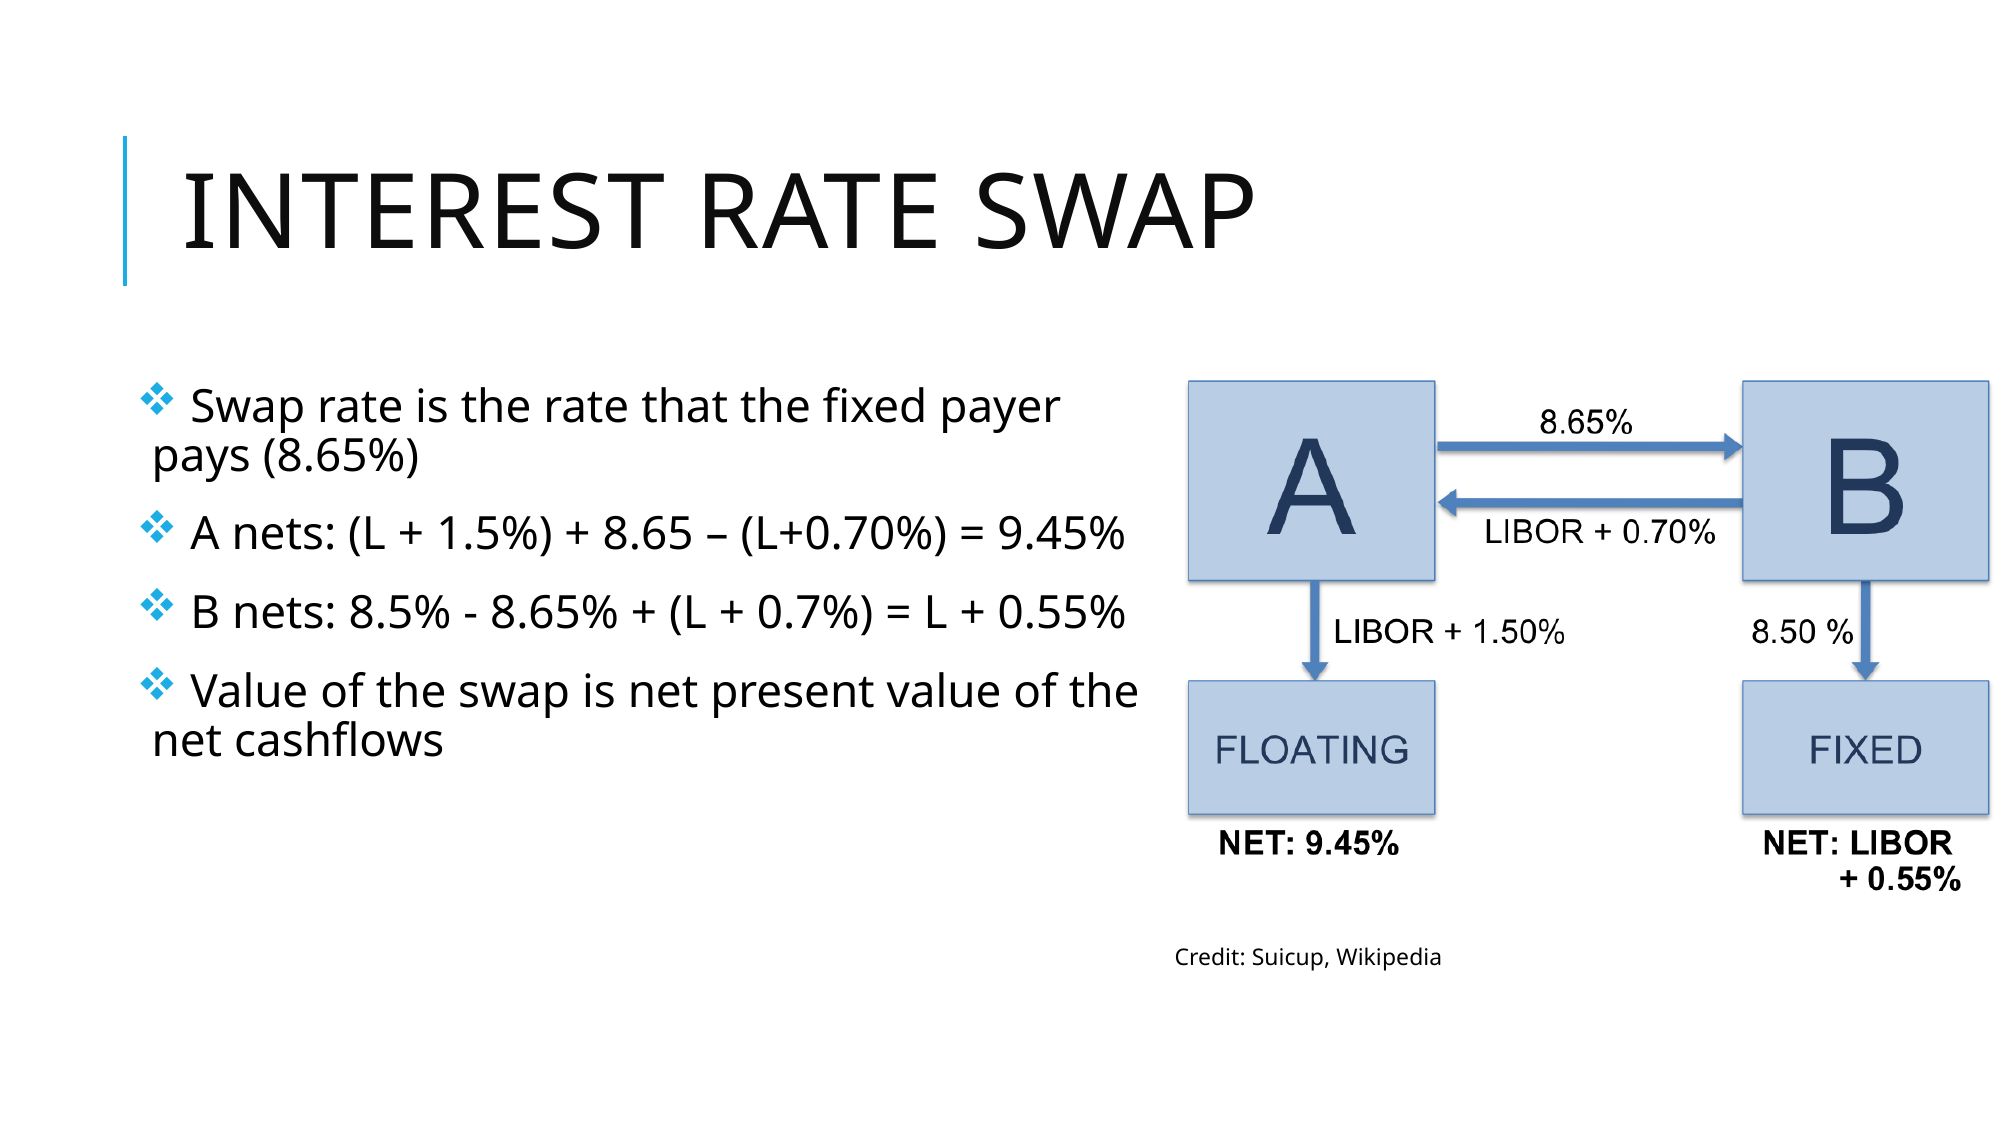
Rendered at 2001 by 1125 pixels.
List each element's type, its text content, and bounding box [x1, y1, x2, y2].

list Swap rate is the rate that the fixed payer pays (8.65%) A nets: (L + 1.5%) + 8.65 – (L+0.70%) = 9.45% B nets: 8.5% - 8.65% + (L + 0.7%) = L + 0.55% Value of the swap is net present value of the net cashflows [129, 375, 1180, 1035]
text_box Credit: Suicup, Wikipedia [1159, 935, 1915, 978]
title Interest Rate Swap [168, 96, 1763, 342]
picture [1179, 376, 1996, 904]
